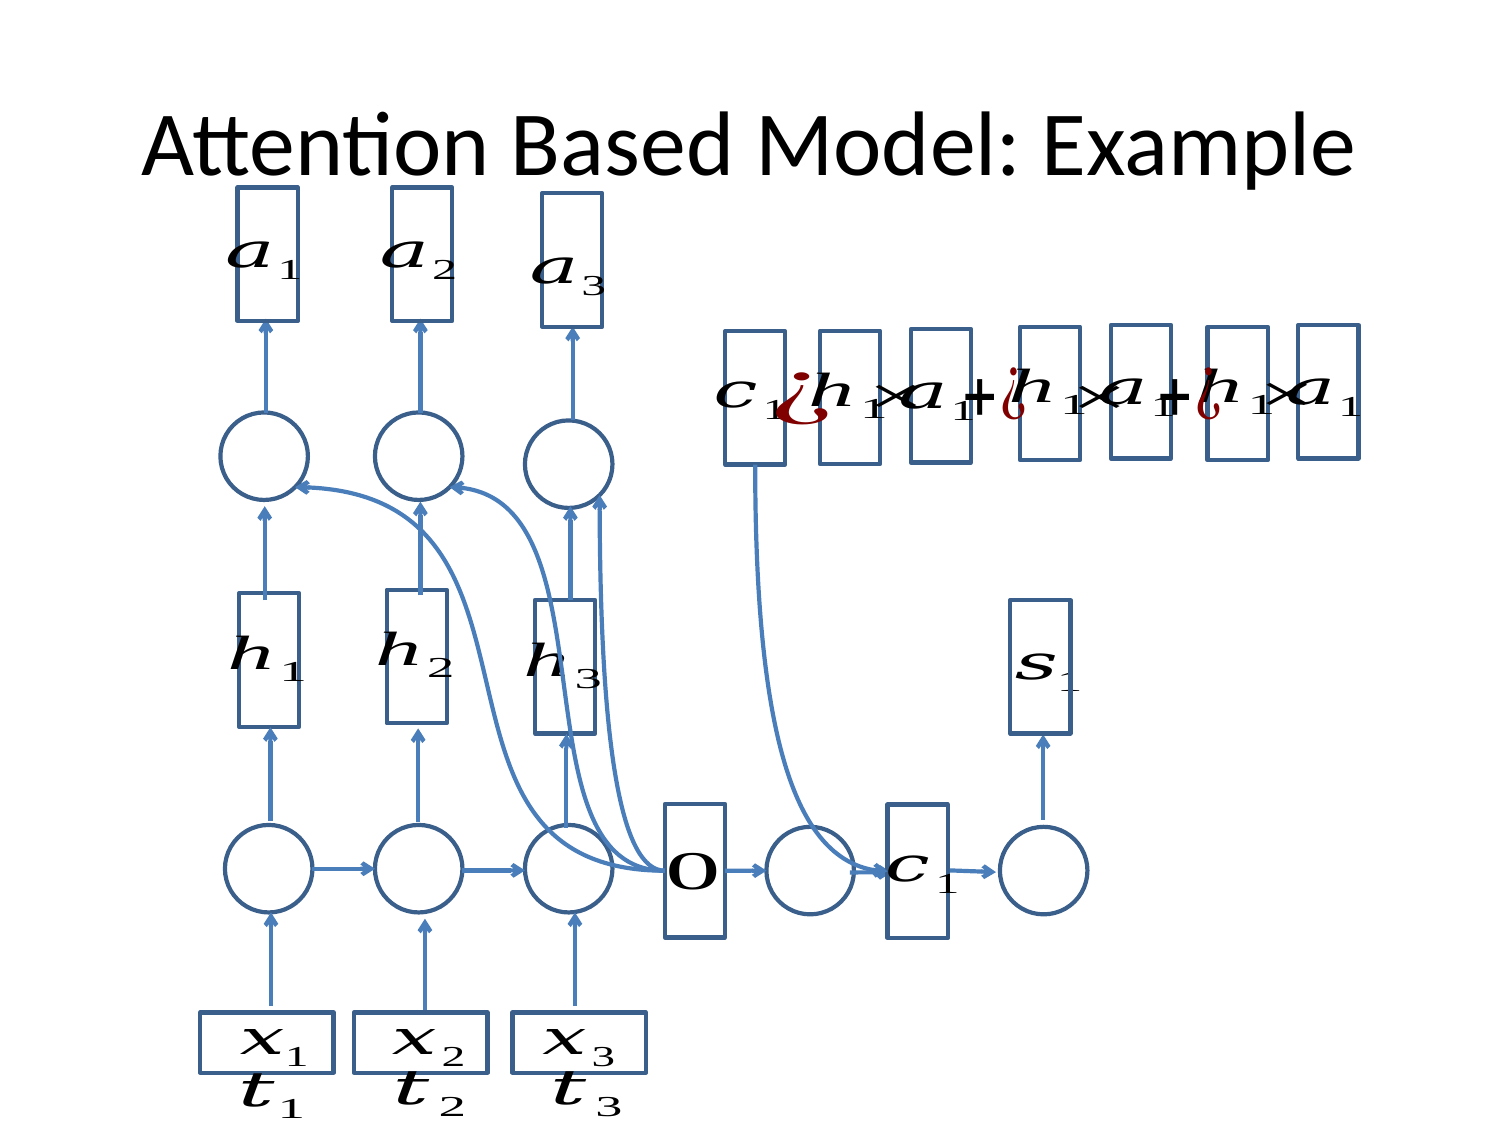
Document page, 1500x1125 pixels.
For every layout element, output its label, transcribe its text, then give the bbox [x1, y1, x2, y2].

text_box [237, 591, 289, 729]
text_box [374, 880, 463, 915]
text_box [294, 486, 448, 871]
text_box [1008, 598, 1073, 736]
text_box [222, 823, 314, 915]
text_box [1109, 323, 1173, 461]
text_box [198, 1010, 336, 1075]
text_box [1205, 325, 1270, 462]
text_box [599, 494, 665, 871]
text_box [818, 329, 882, 466]
text_box [235, 185, 300, 323]
text_box [997, 824, 1090, 917]
text_box [218, 410, 311, 503]
text_box [540, 191, 604, 329]
text_box [522, 418, 615, 484]
text_box [390, 185, 454, 323]
text_box [663, 802, 727, 940]
text_box [723, 329, 787, 467]
text_box [510, 1010, 648, 1075]
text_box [449, 486, 665, 871]
title Attention Based Model: Example [75, 45, 1425, 233]
text_box [1296, 323, 1361, 461]
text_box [617, 601, 1025, 735]
text_box [885, 802, 950, 940]
text_box [352, 1010, 490, 1075]
text_box [1018, 325, 1082, 462]
text_box [909, 327, 973, 465]
text_box [372, 410, 465, 485]
text_box [764, 824, 856, 917]
text_box [524, 882, 613, 915]
